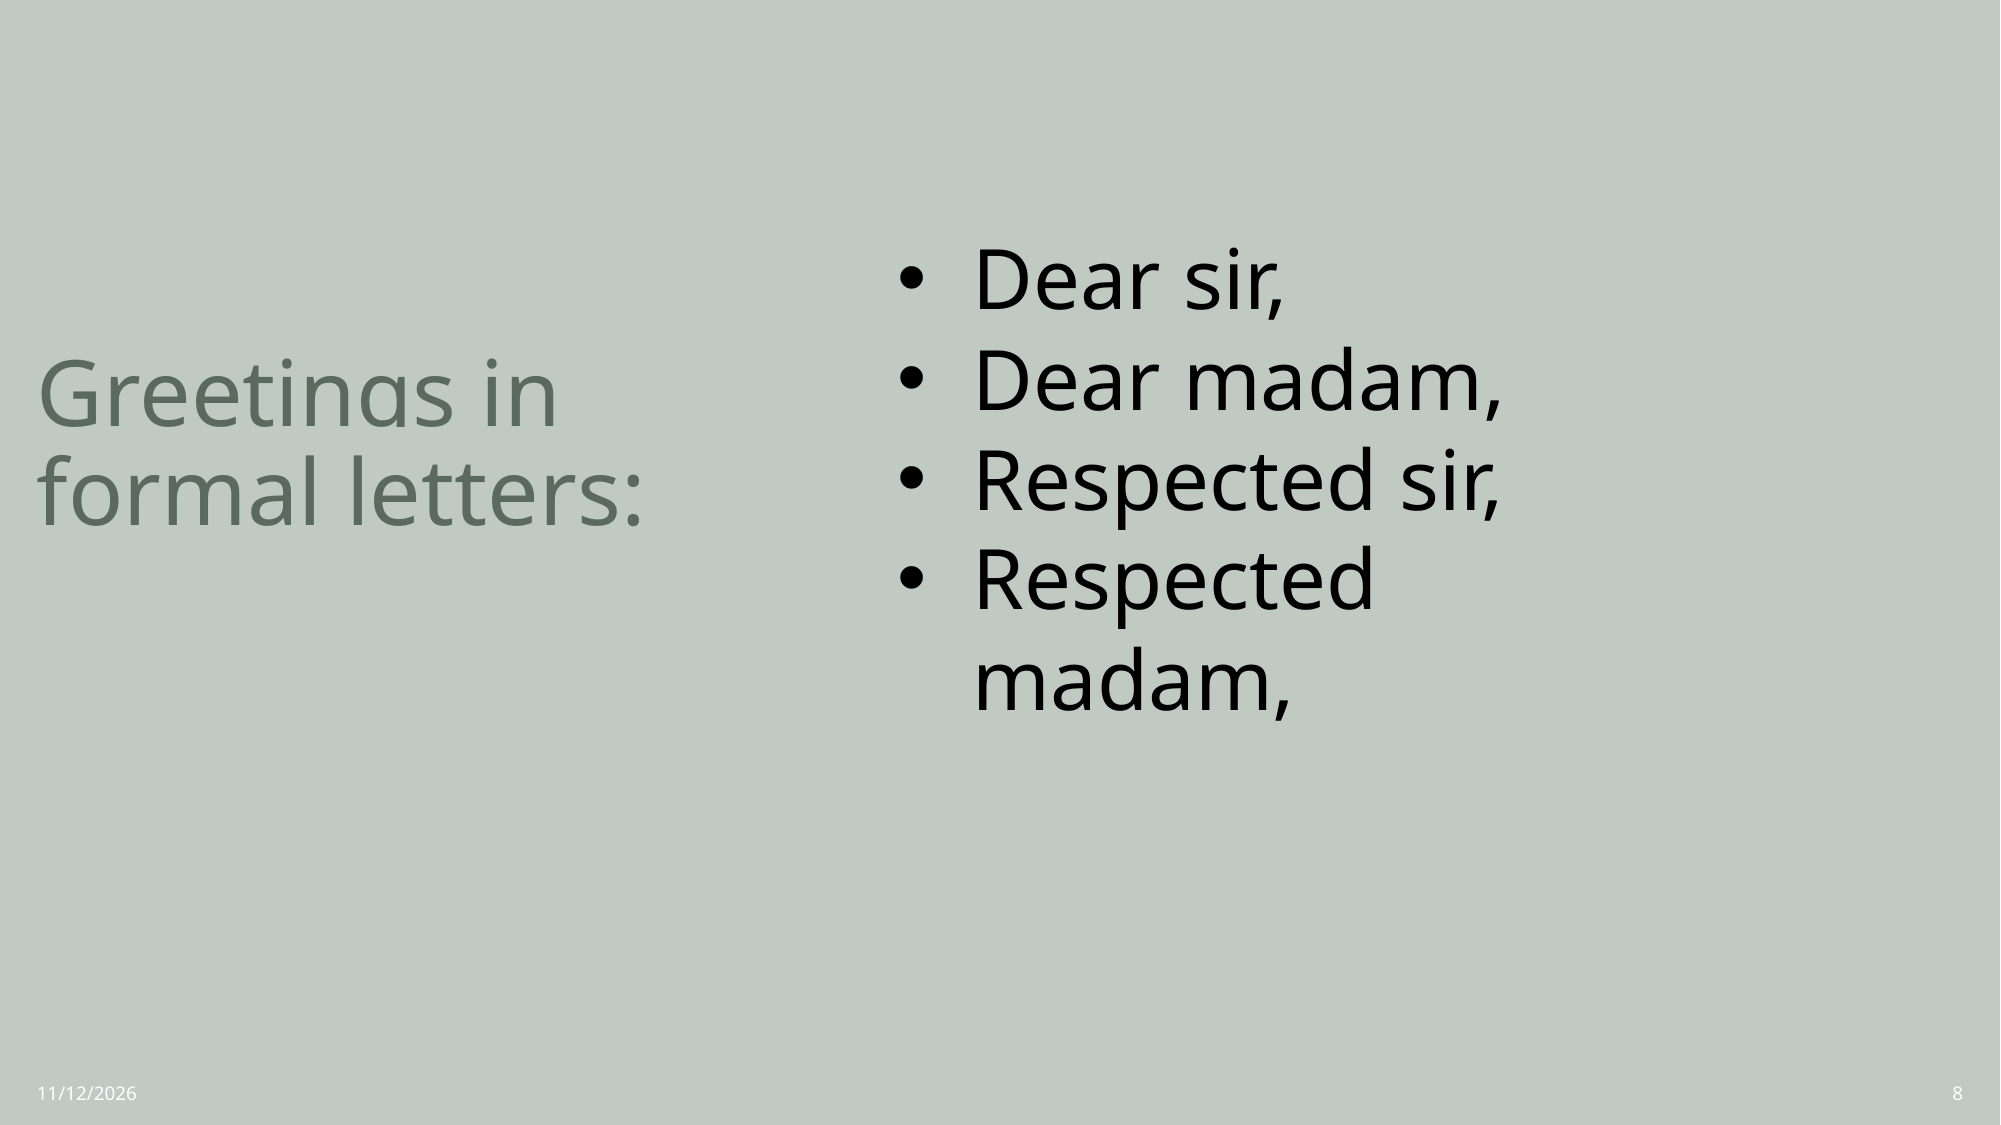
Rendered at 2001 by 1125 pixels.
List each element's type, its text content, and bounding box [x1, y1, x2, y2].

slide_number 8 [1528, 1064, 1979, 1124]
list Dear sir, Dear madam, Respected sir, Respected madam, [882, 219, 1699, 942]
title Greetings in formal letters: [21, 139, 883, 753]
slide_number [21, 1064, 472, 1124]
